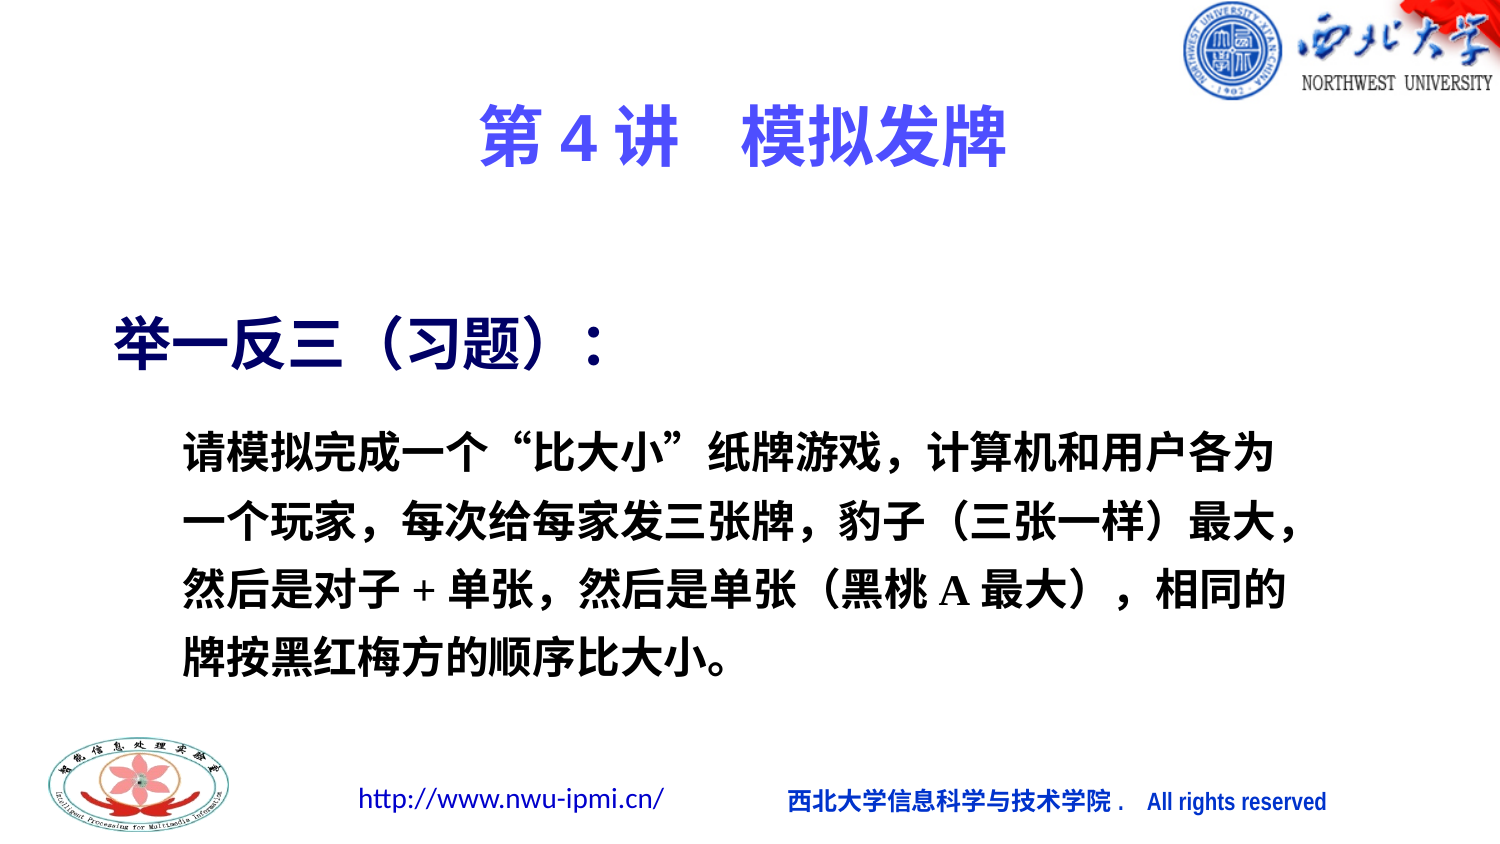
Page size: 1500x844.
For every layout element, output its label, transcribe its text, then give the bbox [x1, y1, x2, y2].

picture [1171, 0, 1500, 104]
picture [48, 737, 229, 832]
text_box 举一反三（习题）： [98, 279, 657, 385]
title 第4讲 模拟发牌 [180, 81, 1306, 183]
text_box 请模拟完成一个“比大小”纸牌游戏，计算机和用户各为一个玩家，每次给每家发三张牌，豹子（三张一样）最大，然后是对子+单张，然后是单张（黑桃A最大），相同的牌按黑红梅方的顺序比大小。 [167, 402, 1306, 767]
